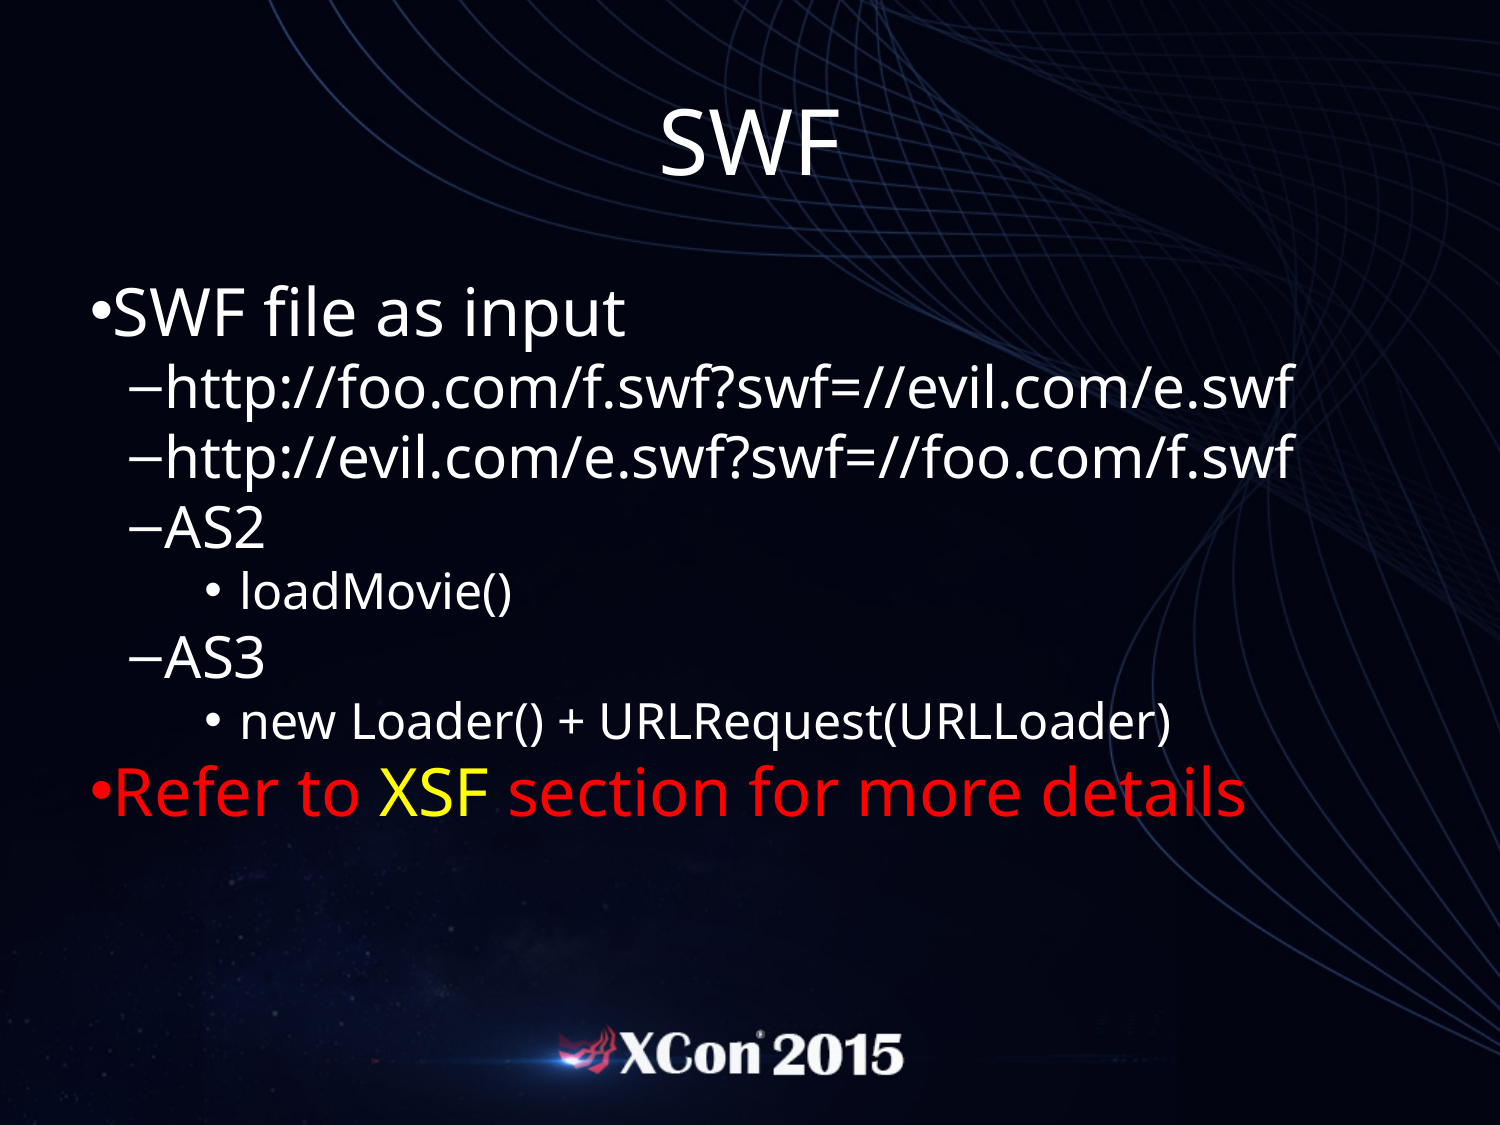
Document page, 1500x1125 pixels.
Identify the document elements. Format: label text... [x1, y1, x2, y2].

picture [0, 0, 1500, 1125]
text_box SWF file as input http://foo.com/f.swf?swf=//evil.com/e.swf http://evil.com/e.swf?swf=//foo.com/f.swf AS2 loadMovie() AS3 new Loader() + URLRequest(URLLoader) Refer to XSF section for more details [74, 262, 1425, 1005]
text_box SWF [74, 45, 1425, 233]
